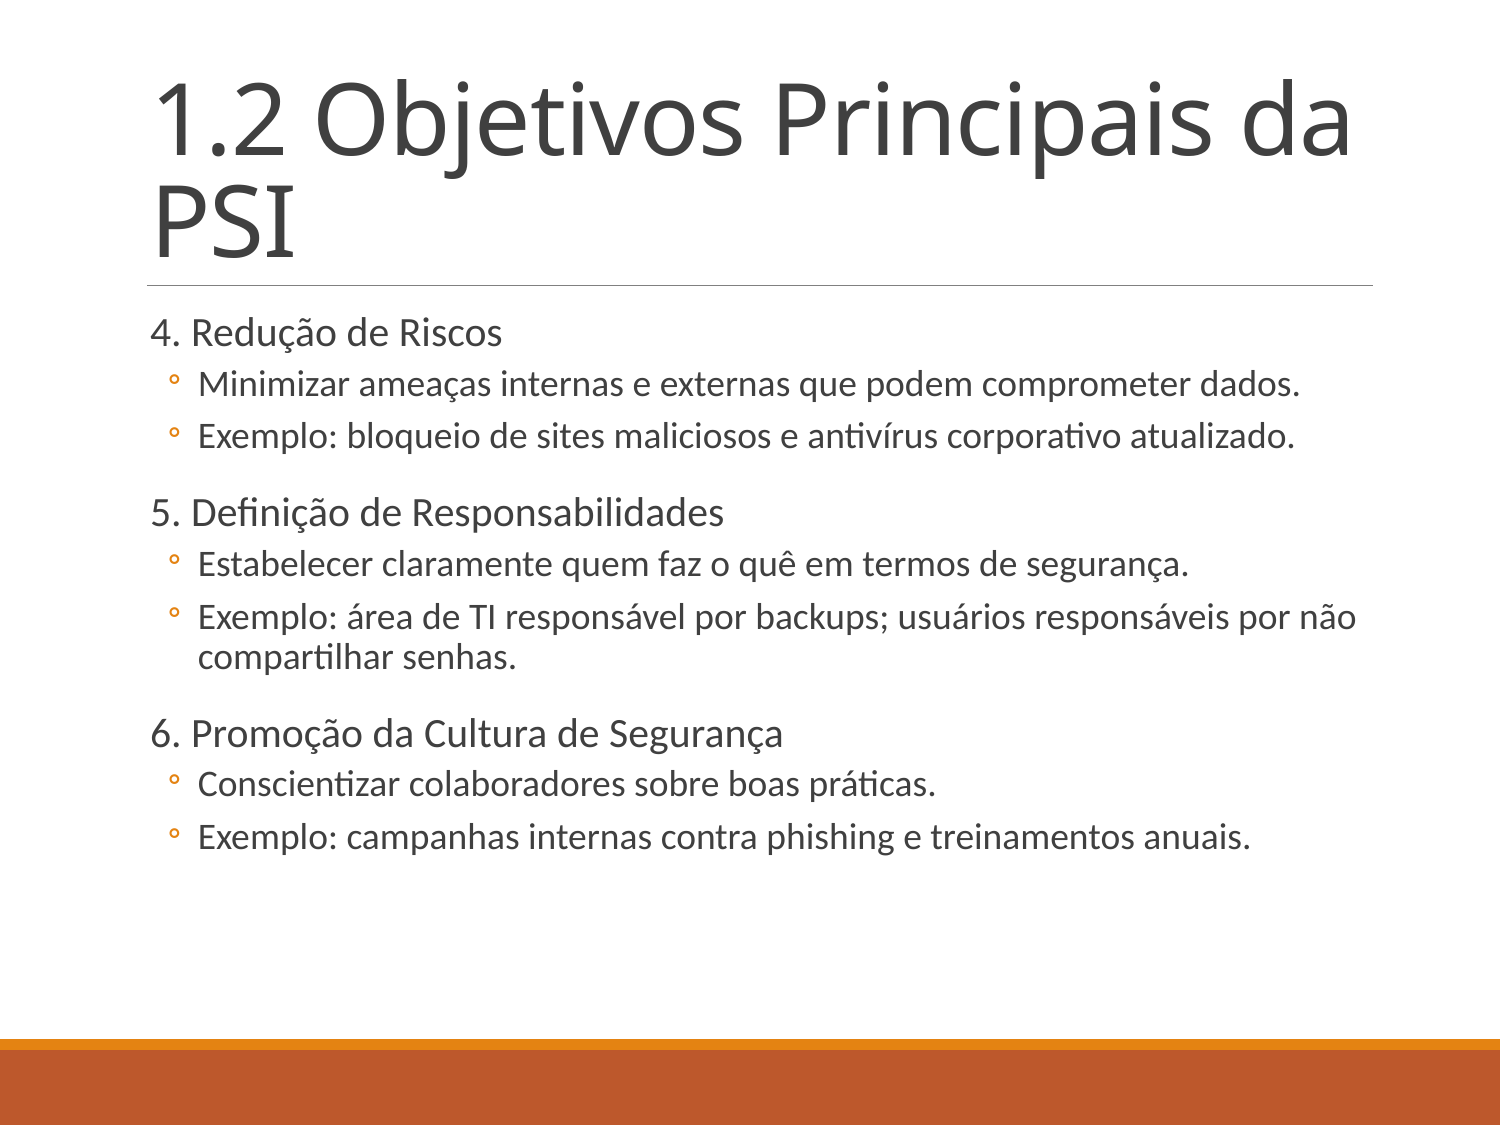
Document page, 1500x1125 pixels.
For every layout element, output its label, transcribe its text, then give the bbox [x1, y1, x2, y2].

title 1.2 Objetivos Principais da PSI [135, 47, 1373, 285]
list 4. Redução de Riscos Minimizar ameaças internas e externas que podem comprometer dados. Exemplo: bloqueio de sites maliciosos e antivírus corporativo atualizado. 5. Definição de Responsabilidades Estabelecer claramente quem faz o quê em termos de segurança. Exemplo: área de TI responsável por backups; usuários responsáveis por não compartilhar senhas. 6. Promoção da Cultura de Segurança Conscientizar colaboradores sobre boas práticas. Exemplo: campanhas internas contra phishing e treinamentos anuais. [135, 302, 1373, 963]
